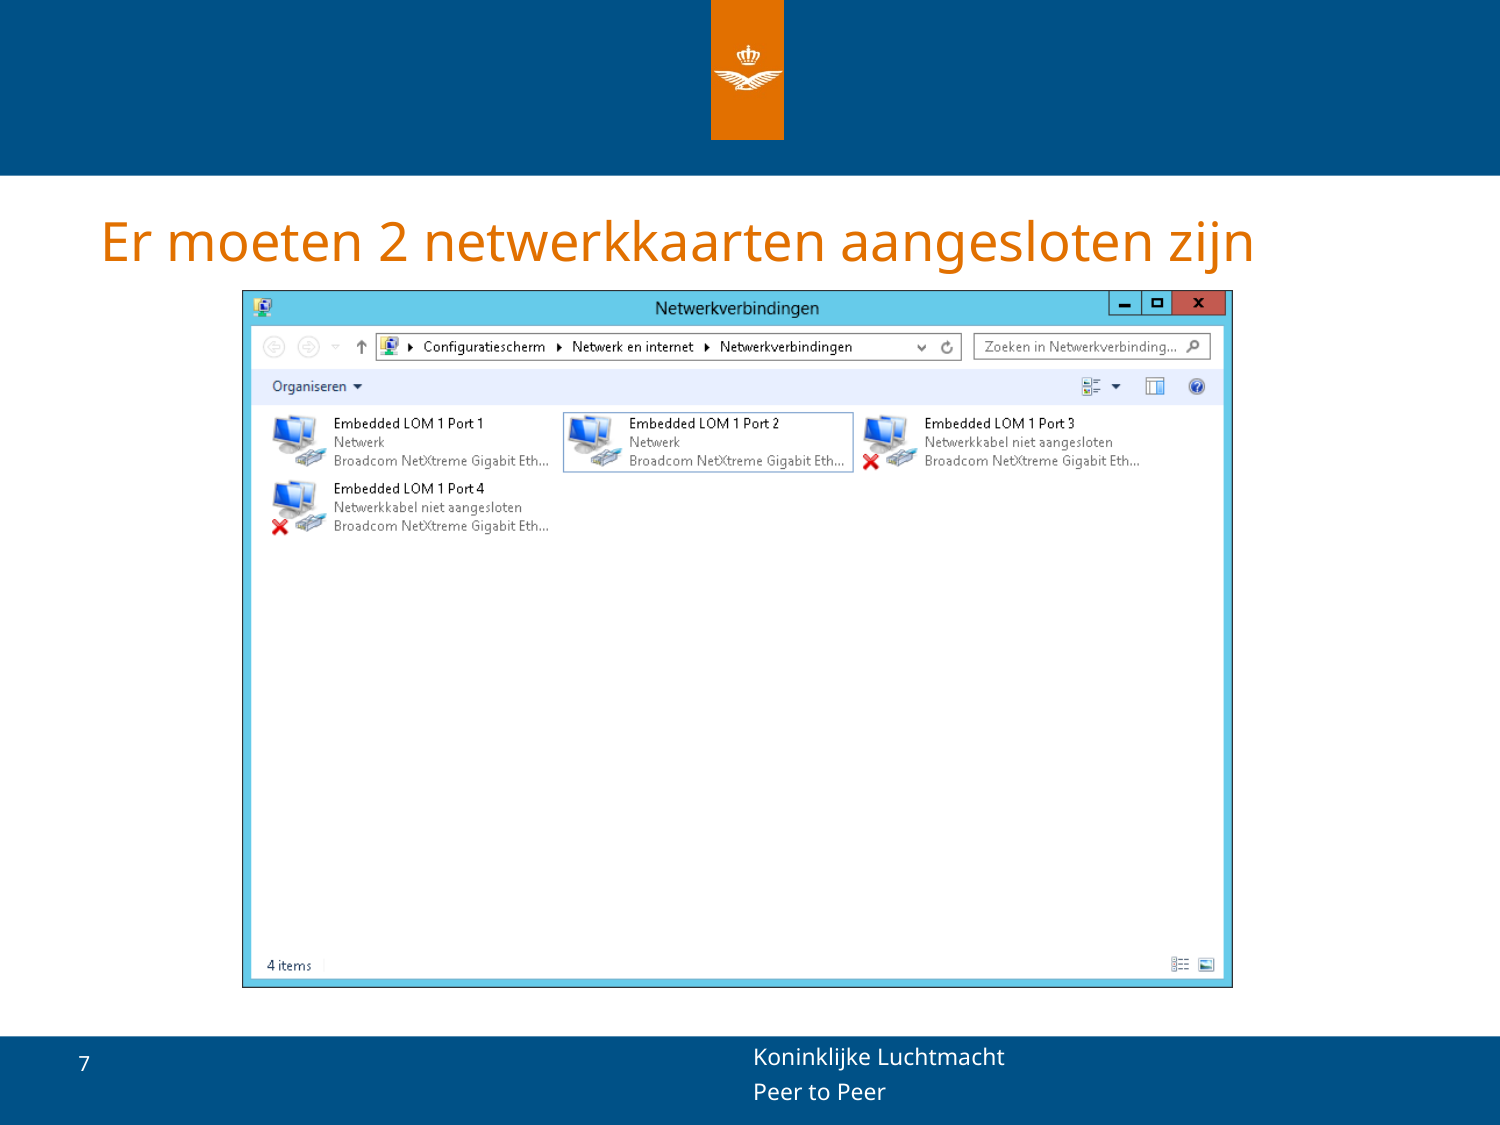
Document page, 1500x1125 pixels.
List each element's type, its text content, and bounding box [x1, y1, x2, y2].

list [242, 290, 1233, 988]
picture [711, 0, 784, 140]
title Er moeten 2 netwerkkaarten aangesloten zijn [100, 207, 1376, 273]
